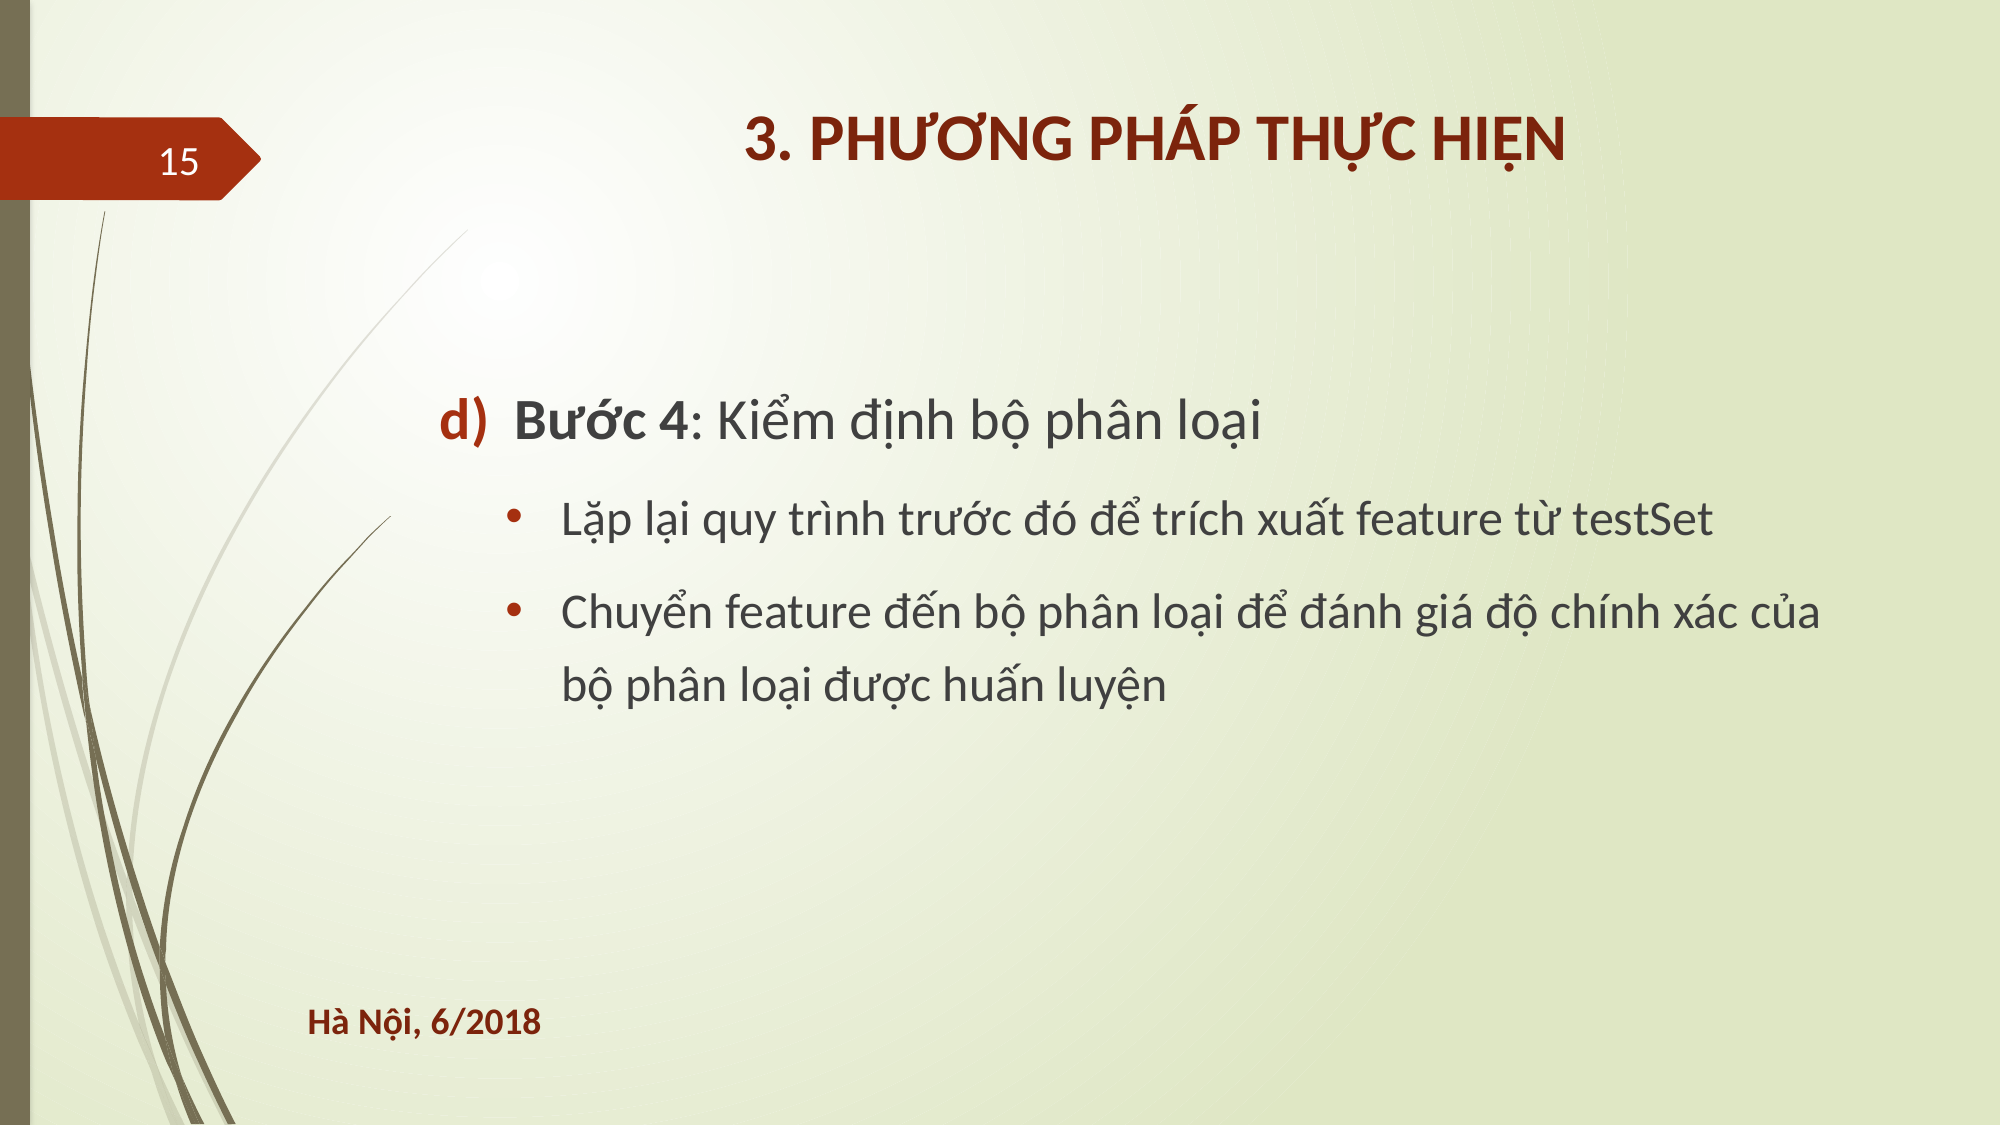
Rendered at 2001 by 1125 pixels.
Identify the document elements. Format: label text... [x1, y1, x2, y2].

text_box Hà Nội, 6/2018 [292, 990, 557, 1050]
title 3. PHƯƠNG PHÁP THỰC HIỆN [424, 86, 1887, 229]
slide_number 15 [87, 129, 216, 190]
list Bước 4: Kiểm định bộ phân loại Lặp lại quy trình trước đó để trích xuất feature từ testSet Chuyển feature đến bộ phân loại để đánh giá độ chính xác của bộ phân loại được huấn luyện [424, 290, 1887, 969]
